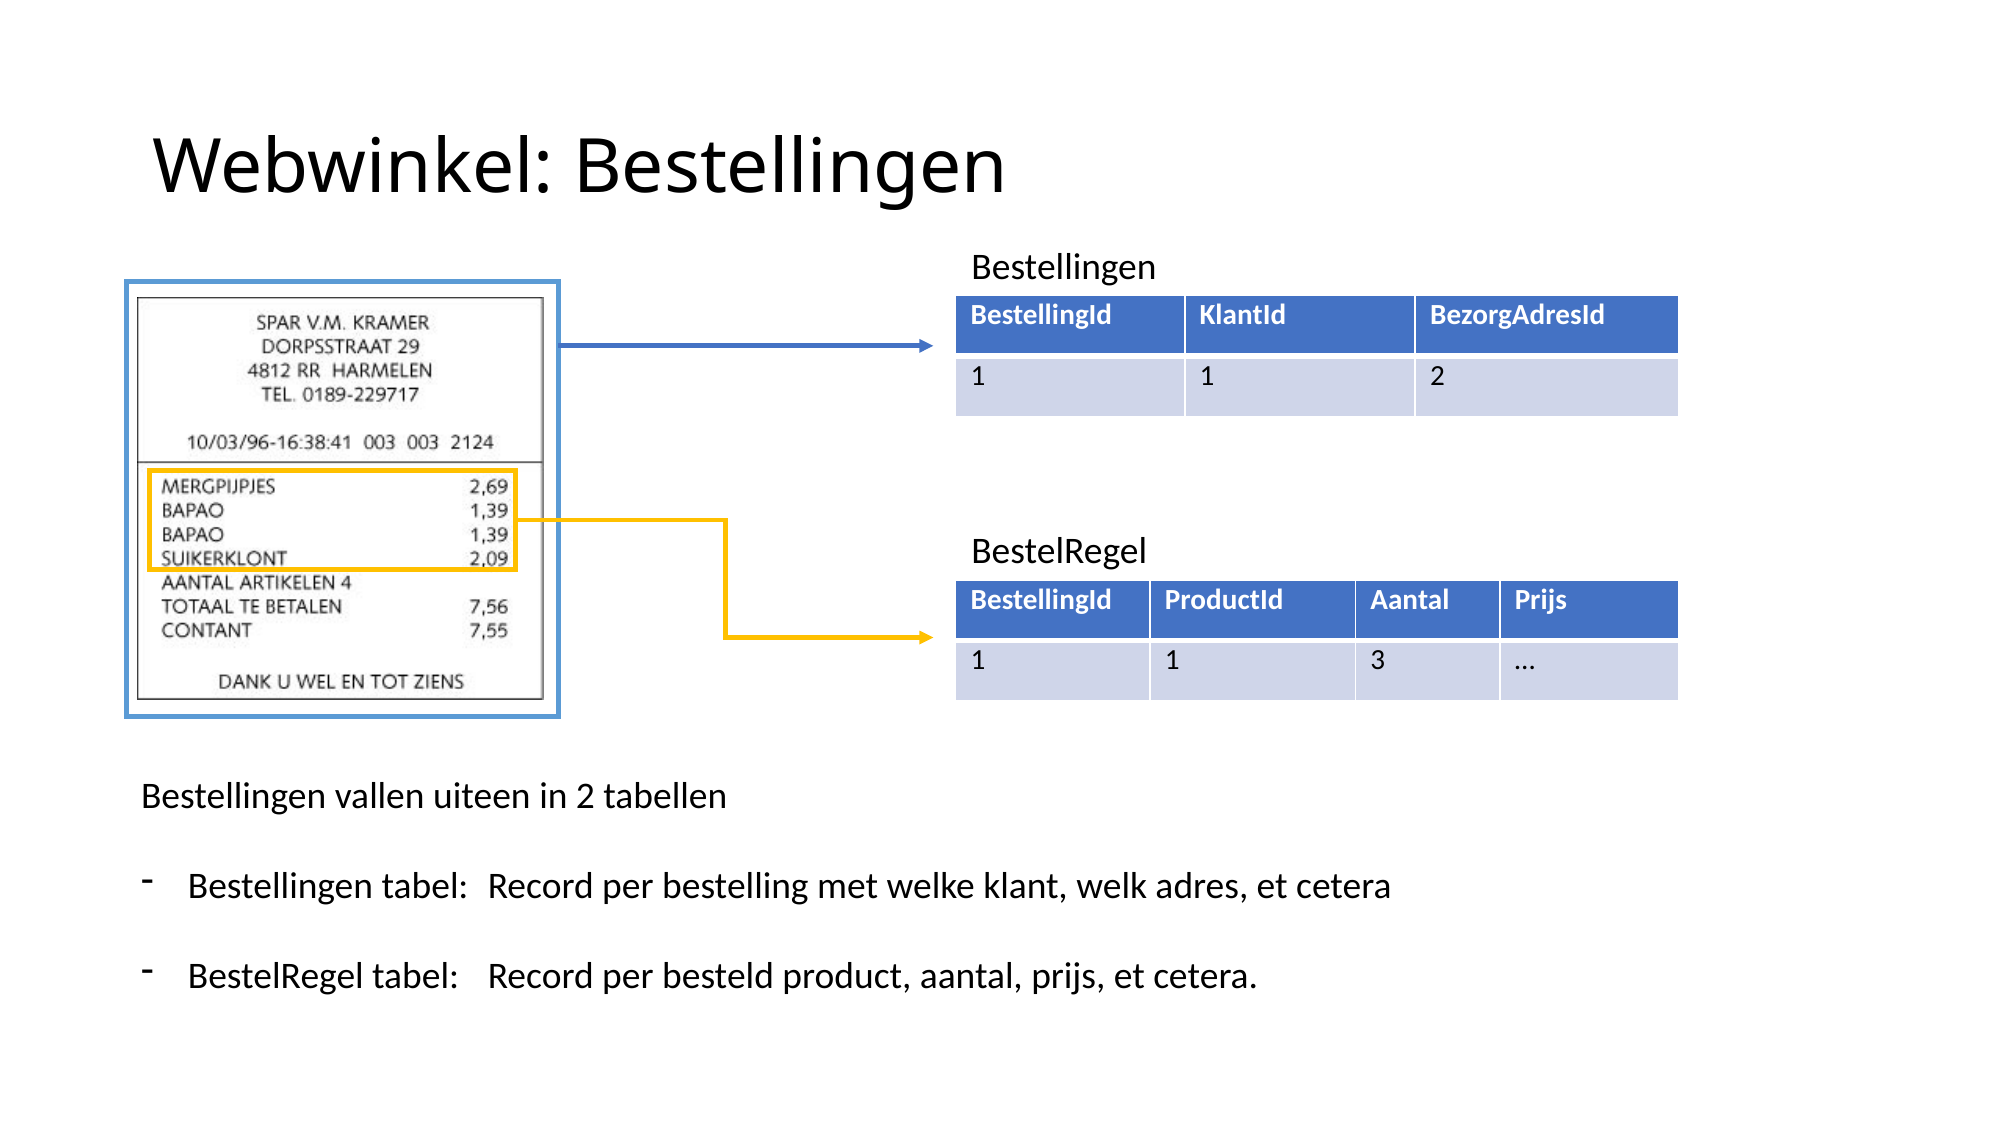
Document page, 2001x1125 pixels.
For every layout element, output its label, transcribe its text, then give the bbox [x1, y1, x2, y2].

table_cell 1 [1151, 643, 1355, 700]
table_cell 1 [956, 643, 1149, 700]
text_box BestelRegel [956, 518, 1163, 579]
table_header BezorgAdresId [1416, 296, 1678, 353]
table_cell 3 [1356, 643, 1499, 700]
table_header BestellingId [956, 296, 1184, 353]
table_header ProductId [1151, 581, 1355, 638]
table_header Aantal [1356, 581, 1499, 638]
table_cell 2 [1416, 359, 1678, 416]
table_header Prijs [1501, 581, 1678, 638]
table_cell 1 [956, 359, 1184, 416]
table_header KlantId [1186, 296, 1414, 353]
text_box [515, 520, 934, 638]
table_cell 1 [1186, 359, 1414, 416]
table_cell … [1501, 643, 1678, 700]
text_box Bestellingen vallen uiteen in 2 tabellen Bestellingen tabel: Record per bestelling met welke klant, welk adres, et cetera BestelRegel tabel: Record per besteld product, aantal, prijs, et cetera. [126, 763, 1852, 1004]
text_box [125, 280, 559, 718]
table_header BestellingId [956, 581, 1149, 638]
picture [137, 297, 544, 700]
title Webwinkel: Bestellingen [137, 59, 1863, 278]
text_box Bestellingen [956, 234, 1172, 295]
